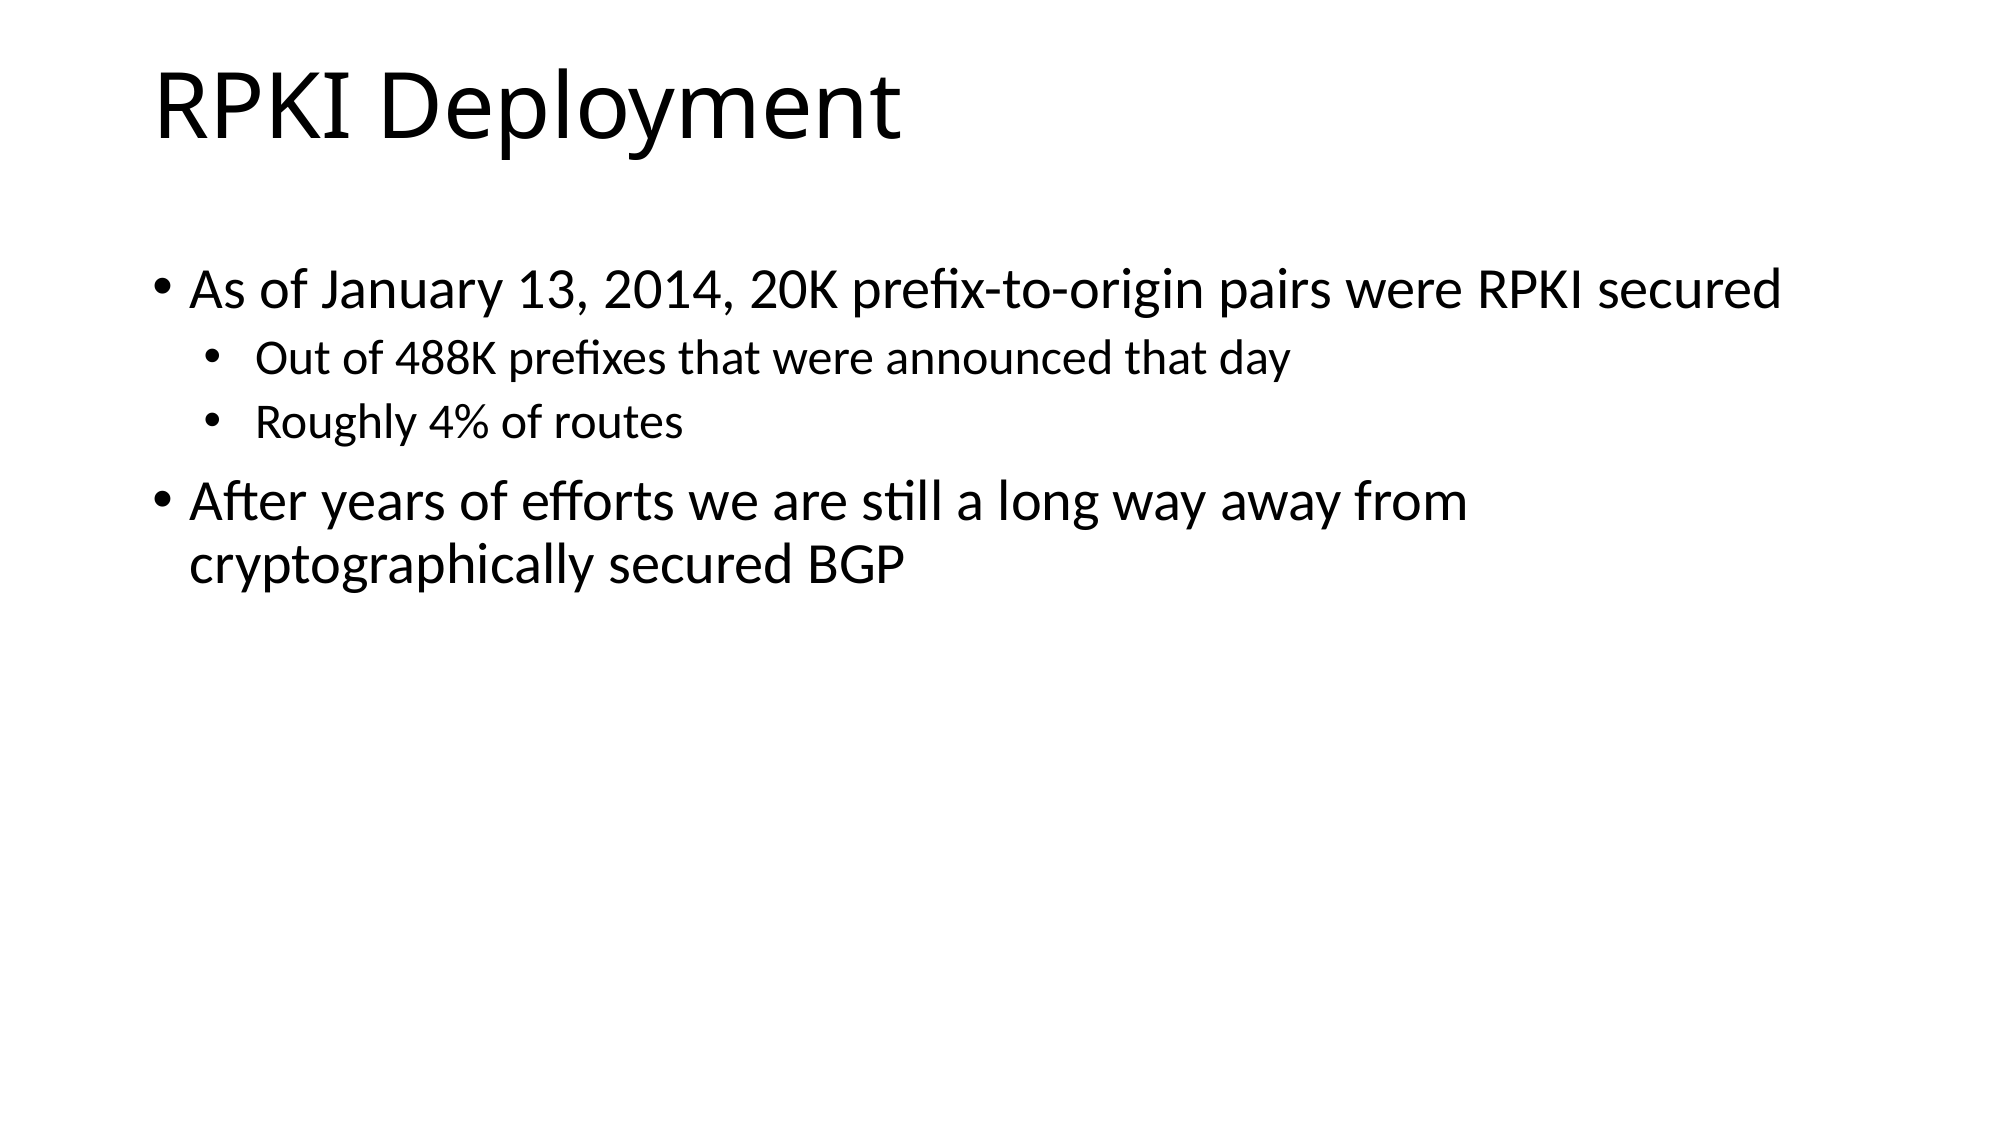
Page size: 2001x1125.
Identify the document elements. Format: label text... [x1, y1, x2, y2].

list As of January 13, 2014, 20K prefix-to-origin pairs were RPKI secured Out of 488K prefixes that were announced that day Roughly 4% of routes After years of efforts we are still a long way away from cryptographically secured BGP [137, 250, 1863, 1073]
title RPKI Deployment [137, 0, 1863, 218]
